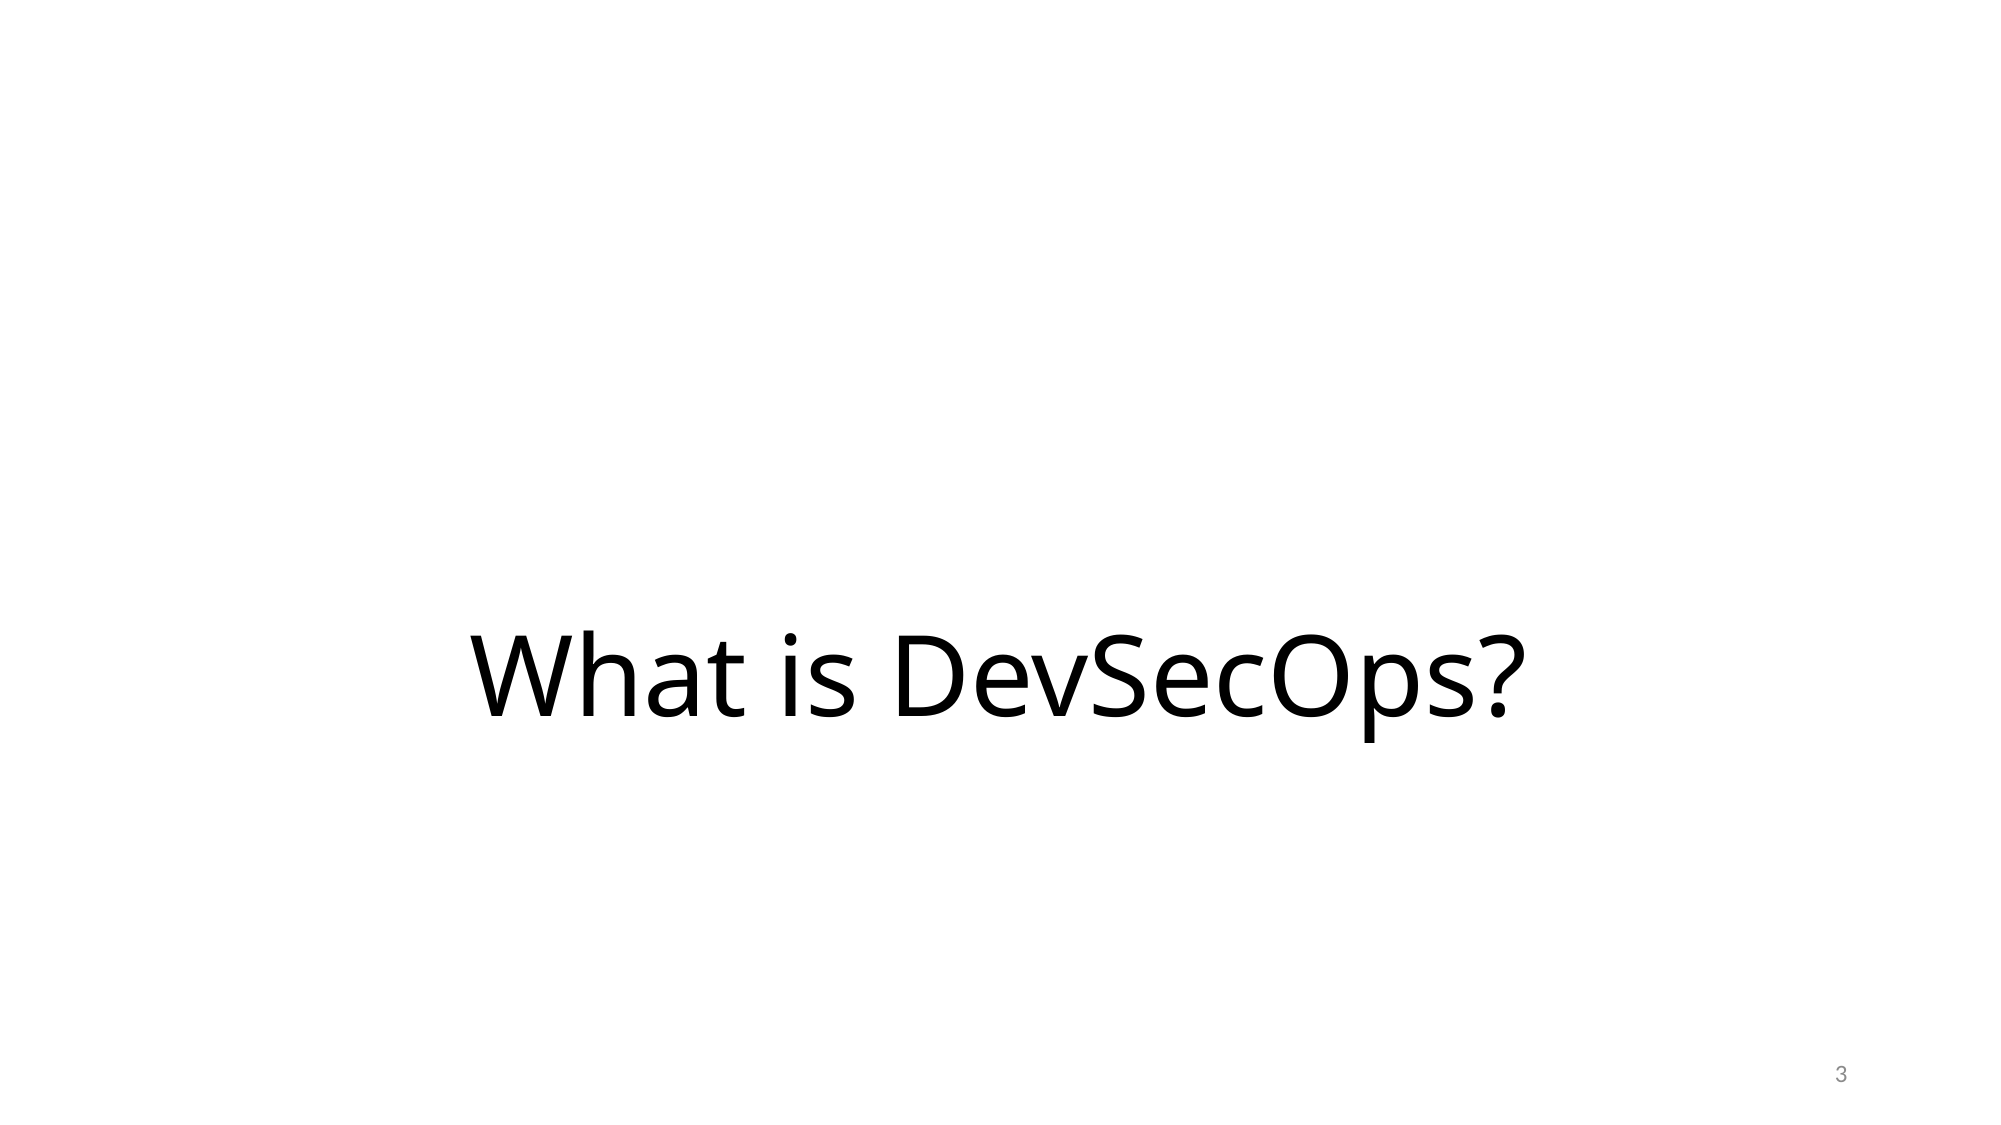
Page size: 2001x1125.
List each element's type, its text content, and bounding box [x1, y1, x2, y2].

title What is DevSecOps? [136, 280, 1862, 749]
slide_number 3 [1412, 1042, 1863, 1103]
